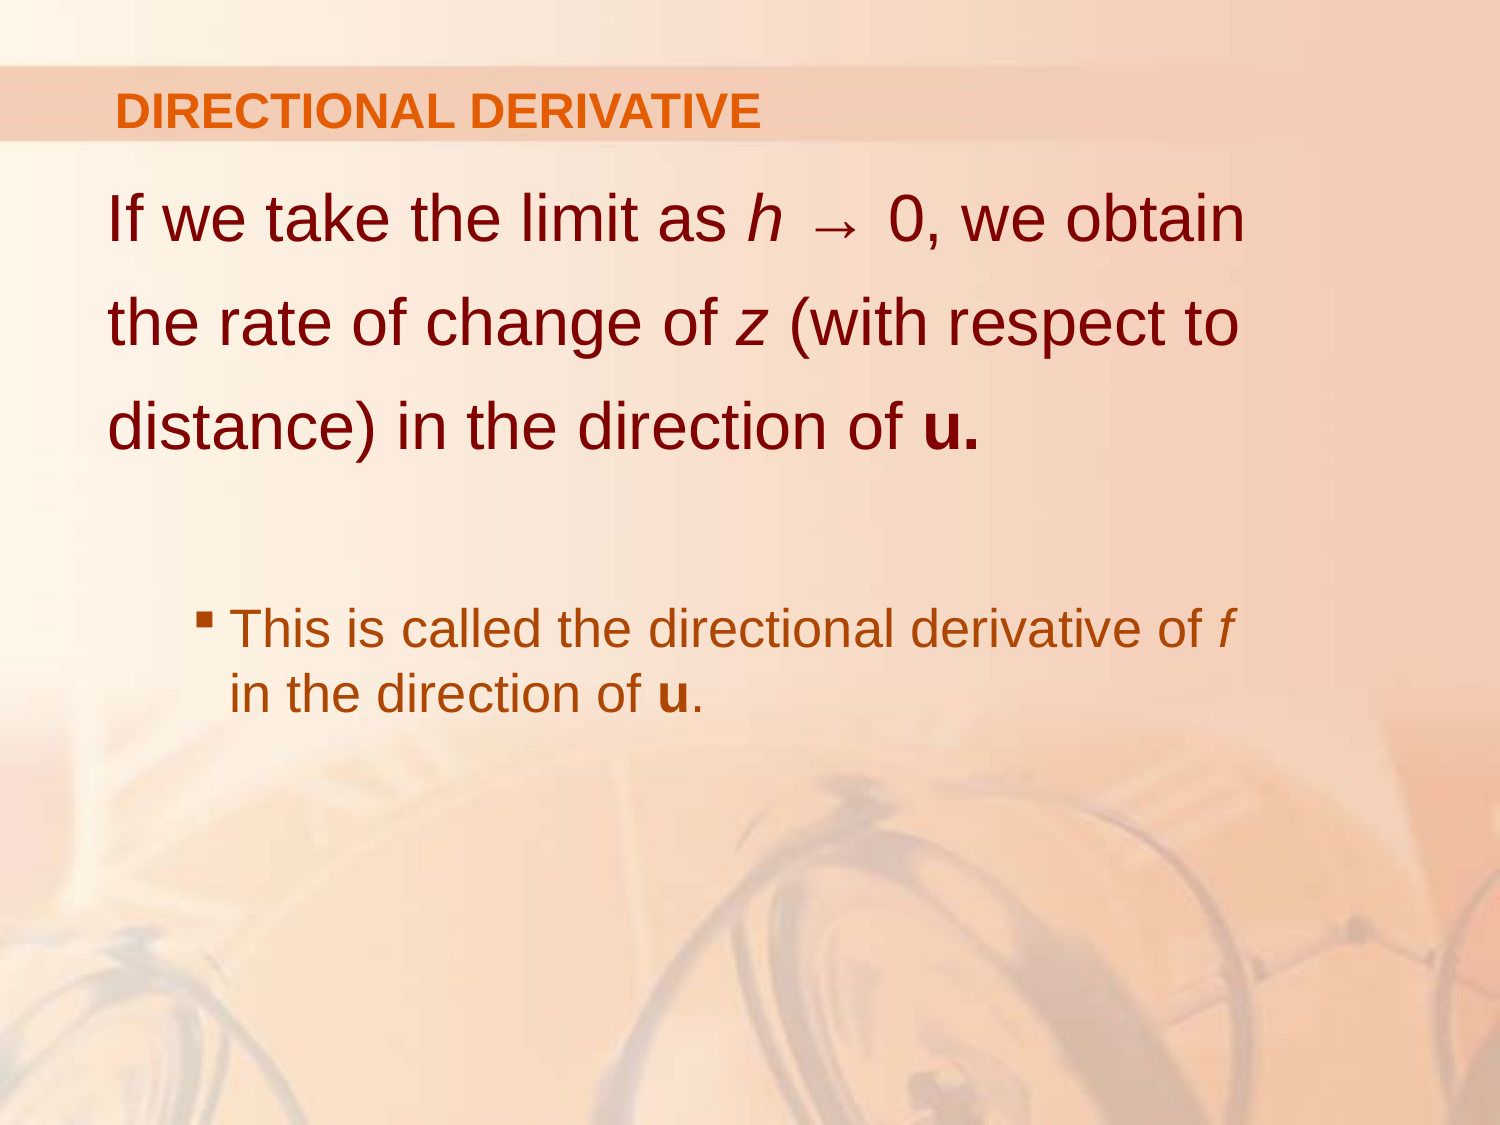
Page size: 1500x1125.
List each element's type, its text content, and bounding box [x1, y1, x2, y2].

picture [0, 0, 1500, 1125]
title DIRECTIONAL DERIVATIVE [99, 60, 975, 143]
list If we take the limit as h → 0, we obtain the rate of change of z (with respect to distance) in the direction of u. This is called the directional derivative of f in the direction of u. [82, 143, 1496, 1104]
